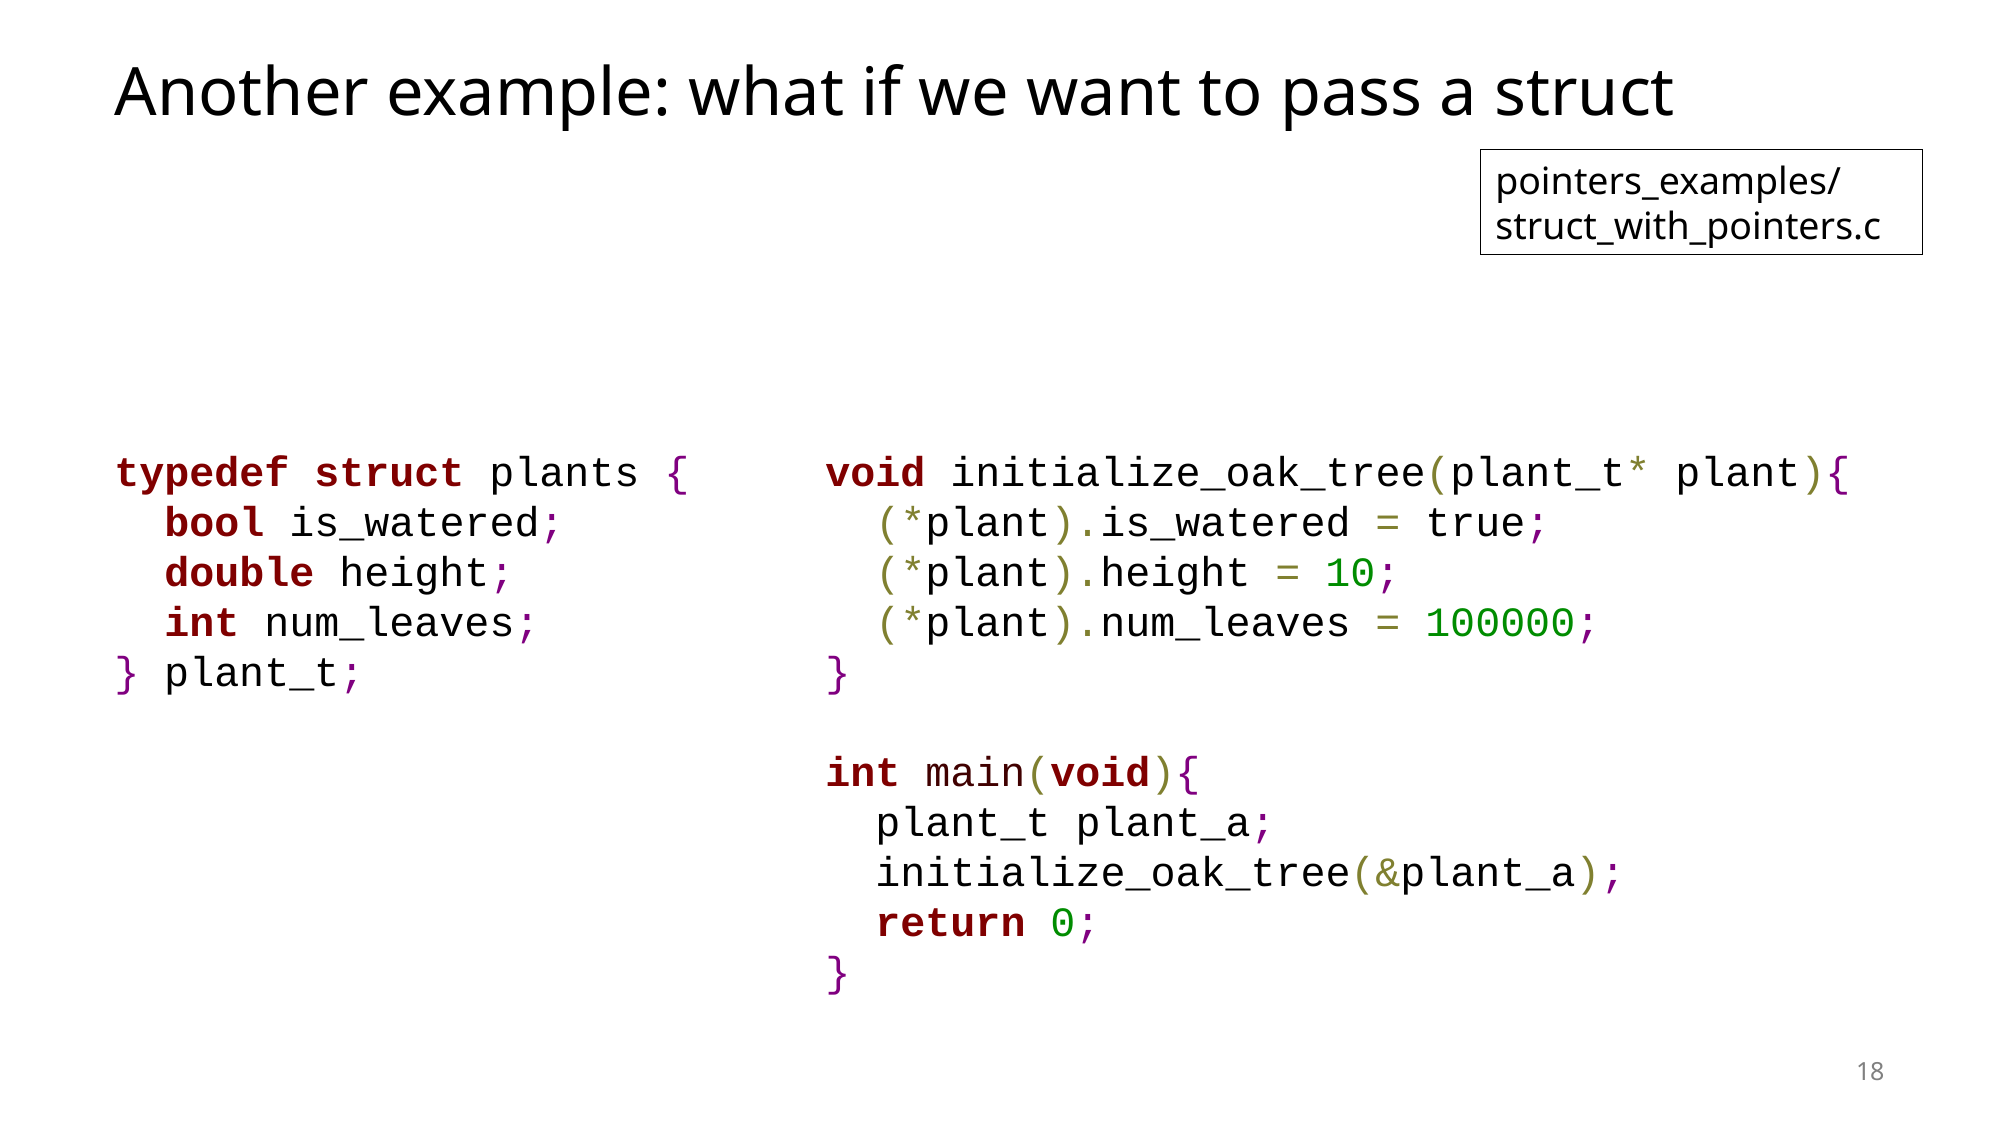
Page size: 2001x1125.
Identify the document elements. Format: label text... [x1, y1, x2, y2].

text_box typedef struct plants { bool is_watered; double height; int num_leaves; } plant_t; [99, 437, 744, 748]
list void initialize_oak_tree(plant_t* plant){ (*plant).is_watered = true; (*plant).height = 10; (*plant).num_leaves = 100000; } int main(void){ plant_t plant_a; initialize_oak_tree(&plant_a); return 0; } [810, 437, 1900, 1013]
text_box pointers_examples/ struct_with_pointers.c [1480, 149, 1923, 255]
slide_number 18 [1749, 1042, 1900, 1103]
title Another example: what if we want to pass a struct [99, 37, 1900, 150]
